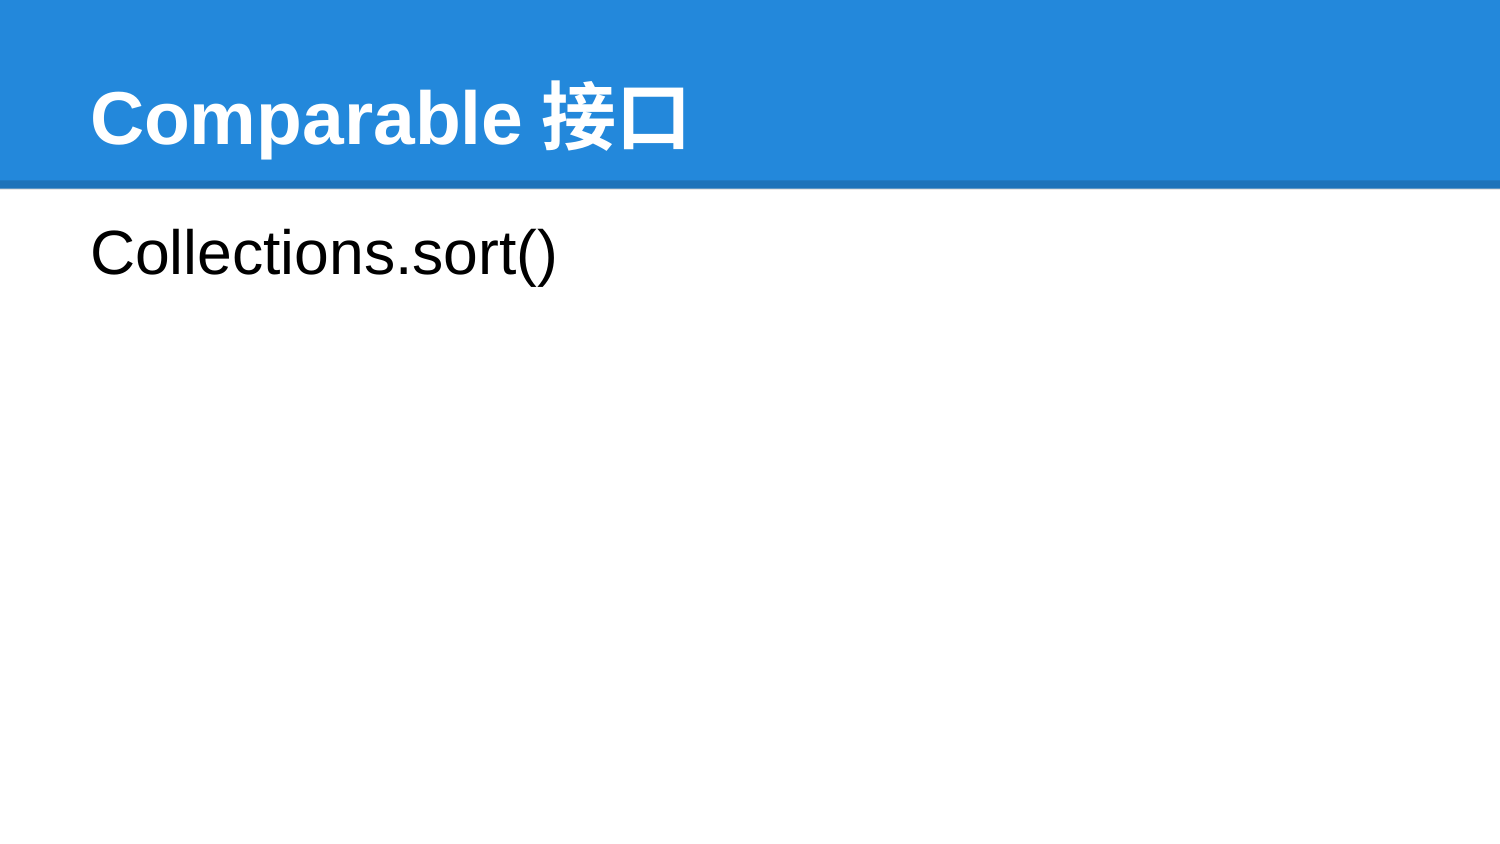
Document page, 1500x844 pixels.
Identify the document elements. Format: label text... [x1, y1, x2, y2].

list Collections.sort() [75, 196, 1425, 808]
title Comparable接口 [75, 33, 1425, 175]
